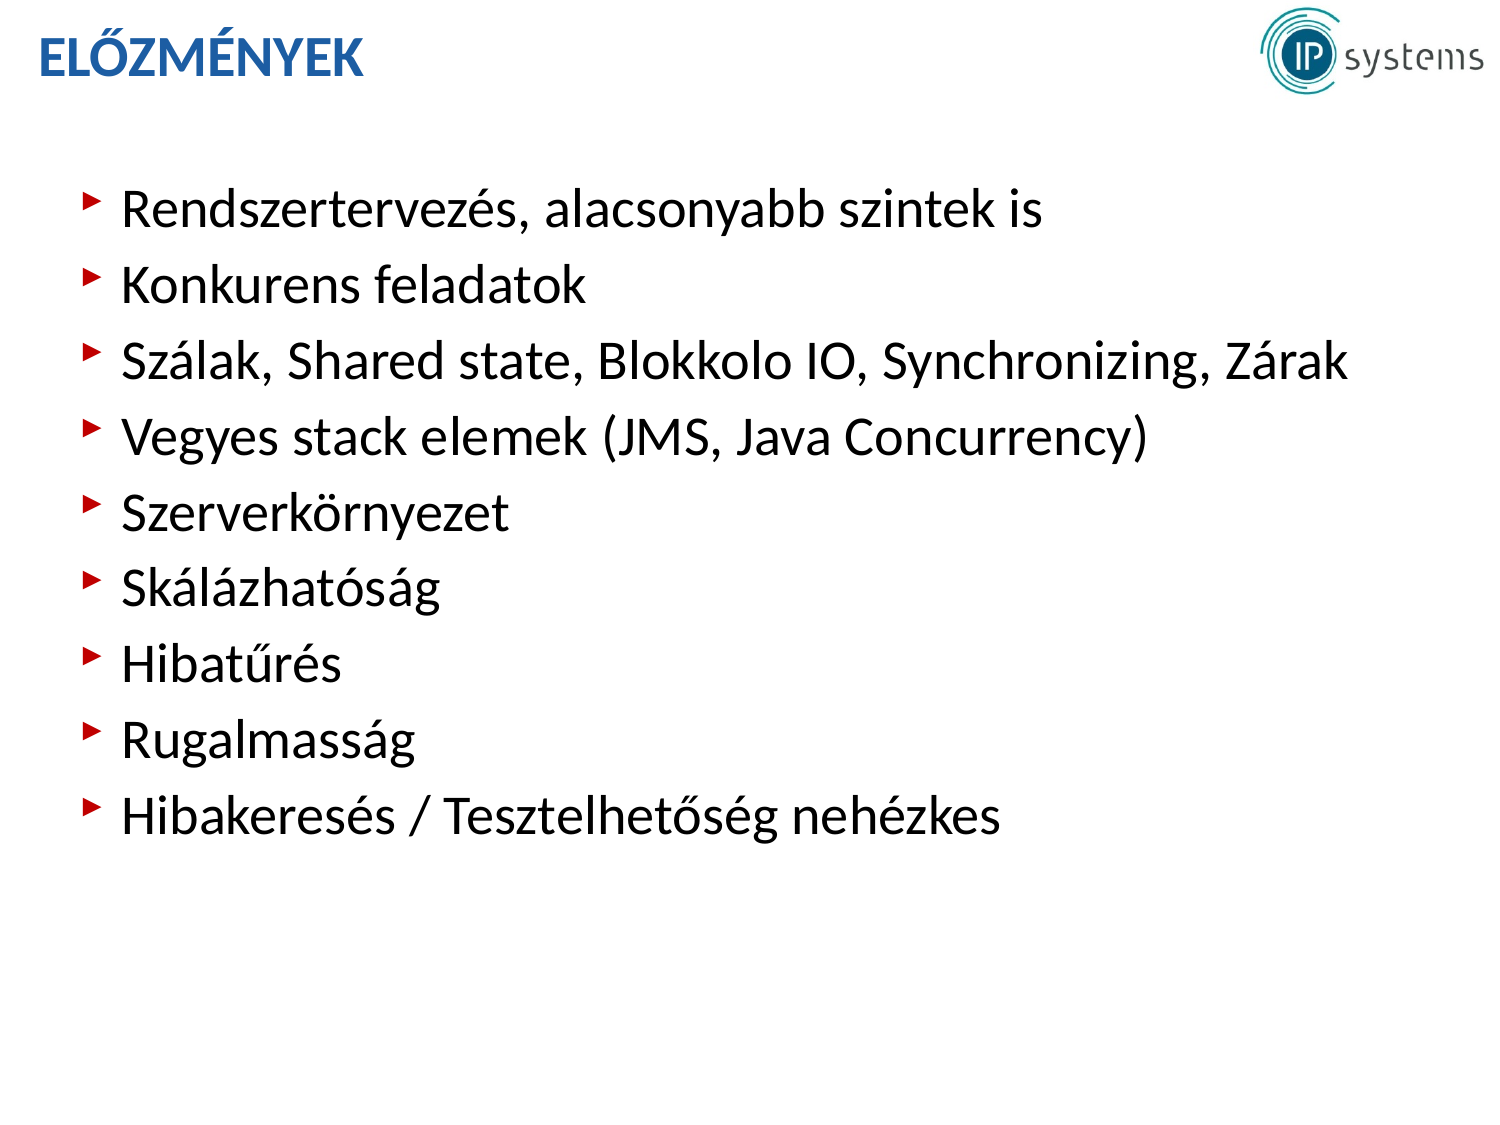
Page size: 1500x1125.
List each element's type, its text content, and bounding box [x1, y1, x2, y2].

picture [1254, 0, 1489, 105]
title Előzmények [23, 0, 1254, 106]
list Rendszertervezés, alacsonyabb szintek is Konkurens feladatok Szálak, Shared state, Blokkolo IO, Synchronizing, Zárak Vegyes stack elemek (JMS, Java Concurrency) Szerverkörnyezet Skálázhatóság Hibatűrés Rugalmasság Hibakeresés / Tesztelhetőség nehézkes [46, 164, 1454, 1032]
